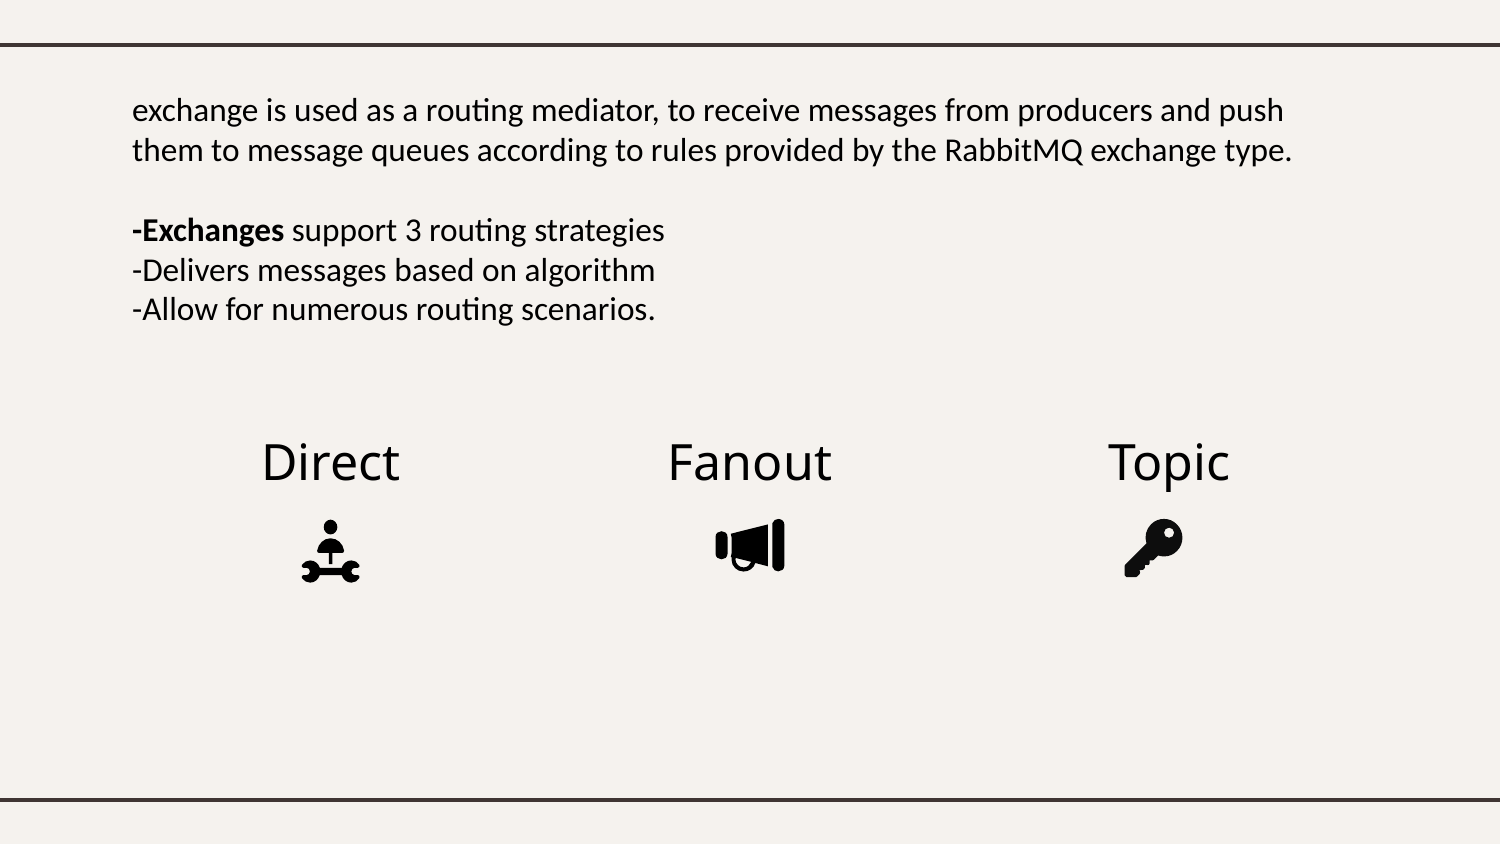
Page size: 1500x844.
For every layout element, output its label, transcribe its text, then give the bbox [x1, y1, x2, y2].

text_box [715, 518, 785, 572]
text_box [301, 519, 361, 583]
subtitle Direct [156, 415, 506, 489]
title exchange is used as a routing mediator, to receive messages from producers and push them to message queues according to rules provided by the RabbitMQ exchange type. -Exchanges support 3 routing strategies -Delivers messages based on algorithm -Allow for numerous routing scenarios. [116, 72, 1364, 244]
subtitle Fanout [575, 415, 925, 489]
text_box [1124, 518, 1183, 578]
subtitle Topic [994, 415, 1344, 489]
